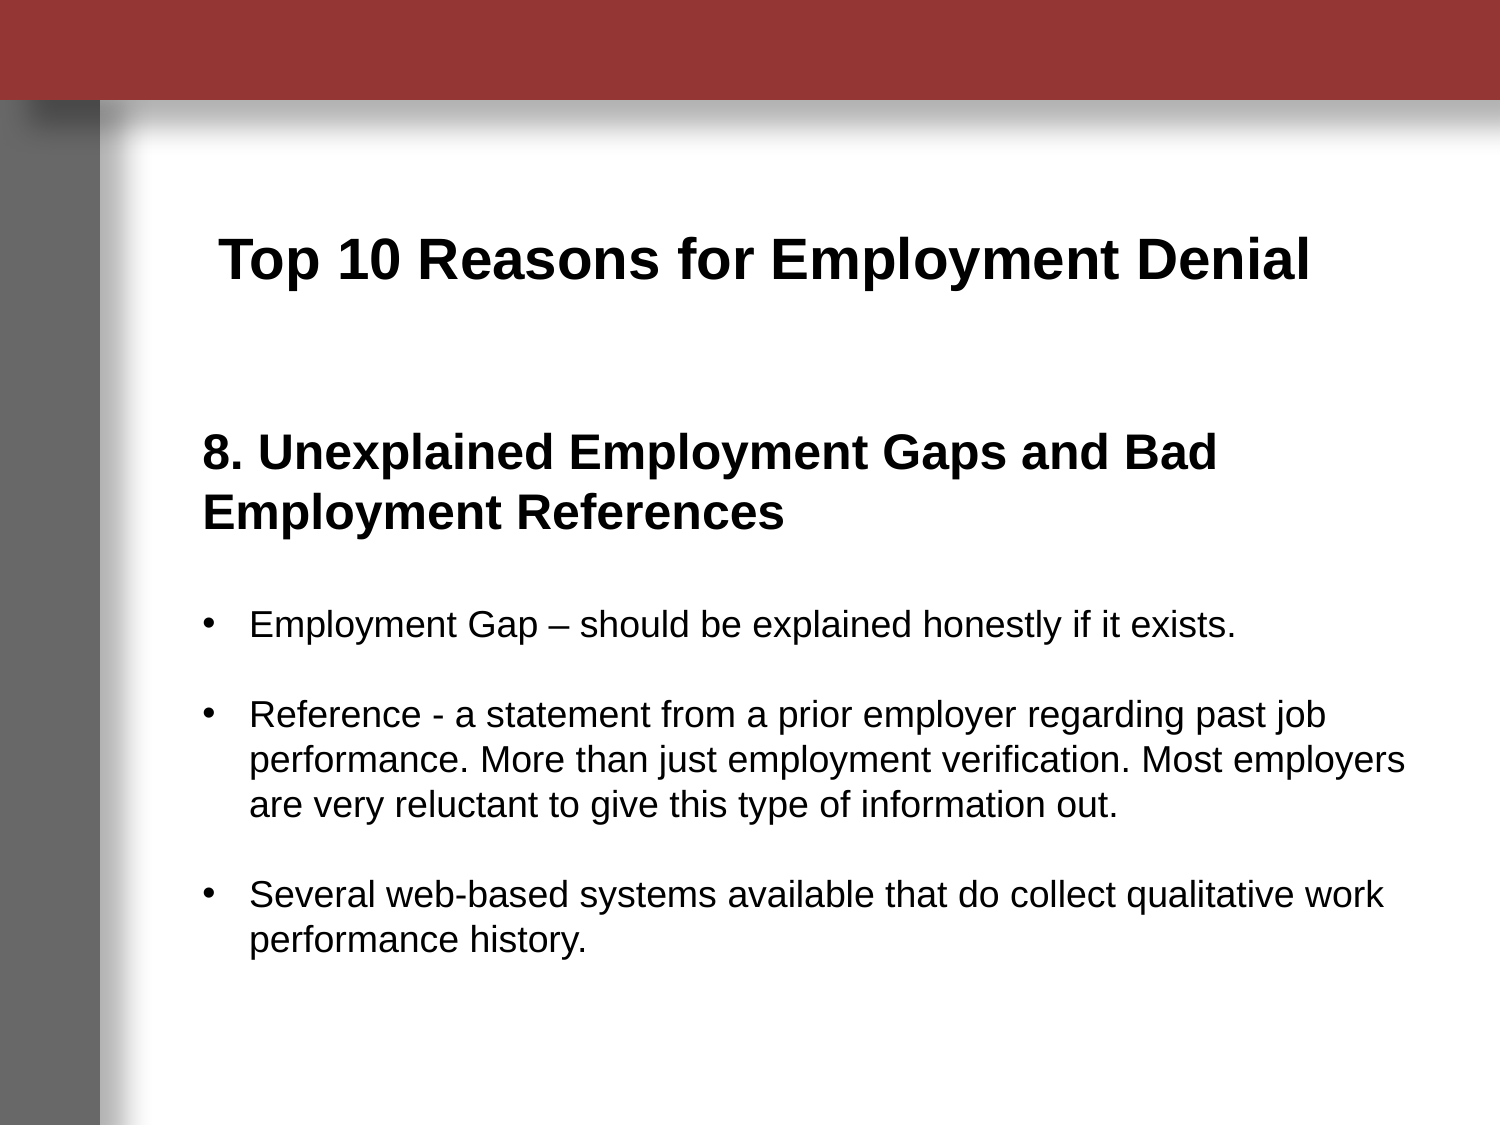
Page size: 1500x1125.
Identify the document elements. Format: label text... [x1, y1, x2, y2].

text_box Top 10 Reasons for Employment Denial [187, 214, 1463, 299]
text_box [0, 0, 1500, 102]
text_box 8. Unexplained Employment Gaps and Bad Employment References Employment Gap – should be explained honestly if it exists. Reference - a statement from a prior employer regarding past job performance. More than just employment verification. Most employers are very reluctant to give this type of information out. Several web-based systems available that do collect qualitative work performance history. [187, 412, 1438, 968]
text_box [0, 102, 102, 1125]
